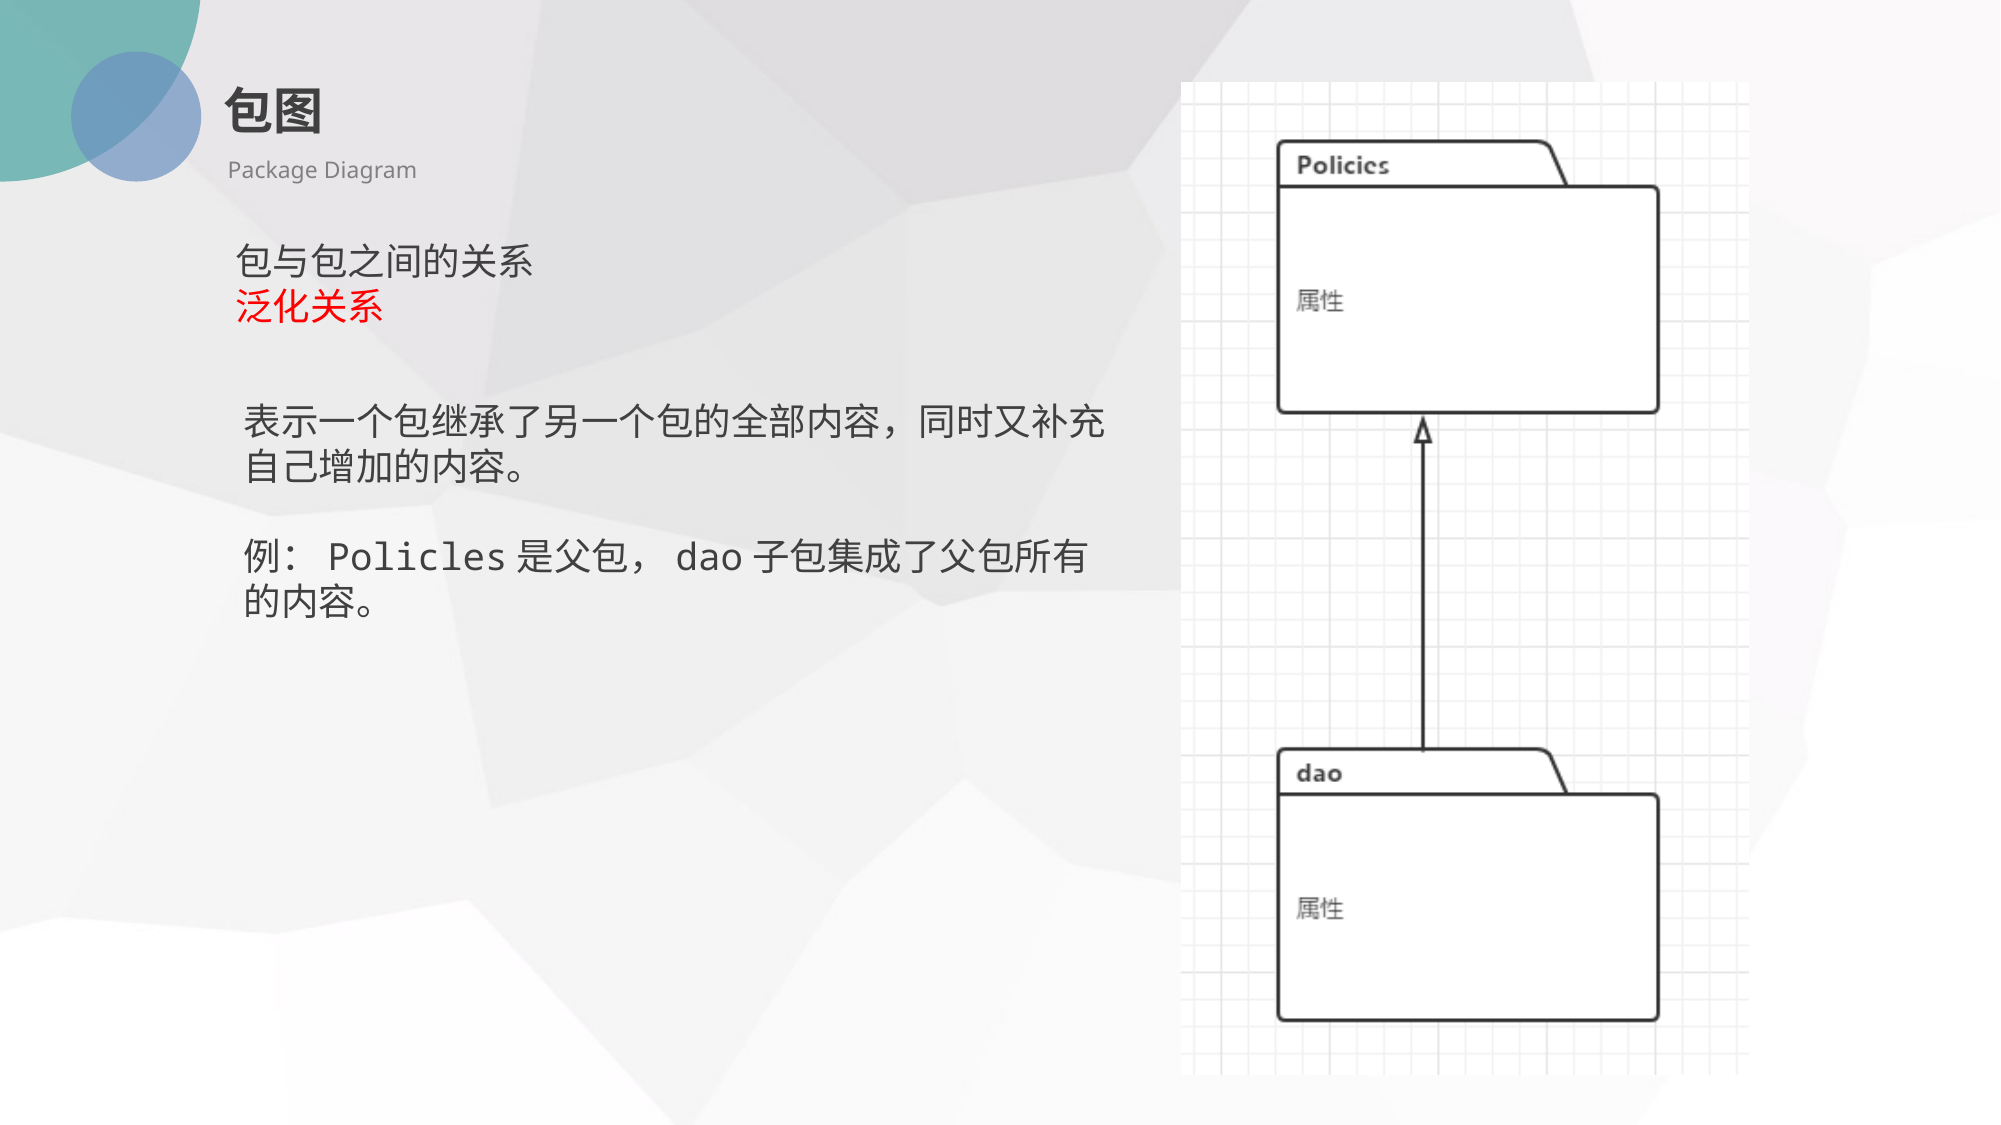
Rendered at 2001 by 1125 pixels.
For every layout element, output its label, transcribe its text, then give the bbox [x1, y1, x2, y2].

text_box 包与包之间的关系 泛化关系 [220, 230, 860, 336]
text_box Package Diagram [212, 147, 433, 190]
text_box [0, 0, 202, 183]
text_box 表示一个包继承了另一个包的全部内容，同时又补充自己增加的内容。 例：Policles是父包，dao子包集成了父包所有的内容。 [228, 390, 1122, 631]
text_box 包图 [208, 71, 339, 147]
text_box [70, 50, 203, 183]
picture [0, 0, 2001, 1125]
